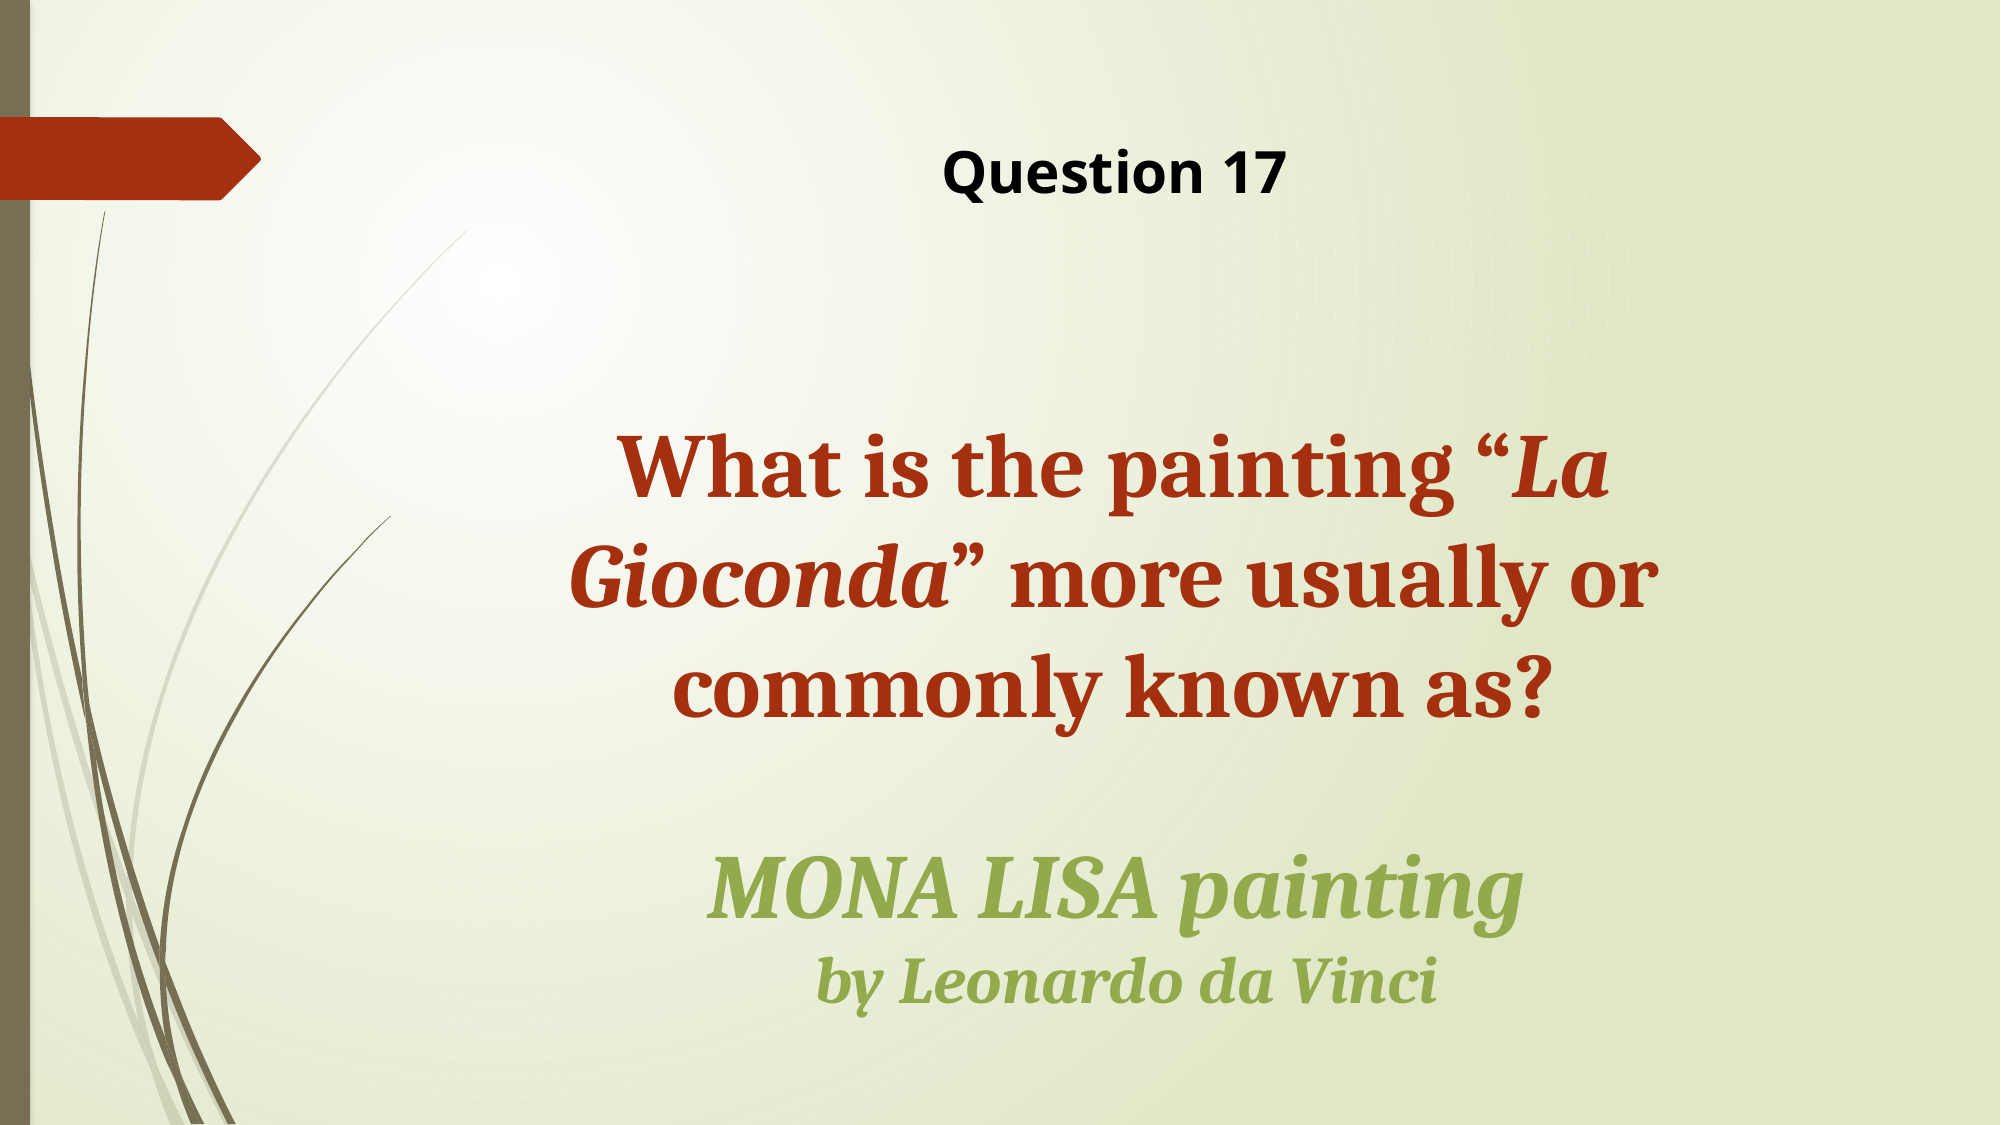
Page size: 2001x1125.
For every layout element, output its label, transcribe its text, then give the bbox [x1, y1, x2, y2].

text_box MONA LISA painting by Leonardo da Vinci [493, 819, 1761, 1024]
text_box What is the painting “La Gioconda” more usually or commonly known as? [481, 398, 1748, 744]
text_box Question 17 [493, 127, 1736, 213]
